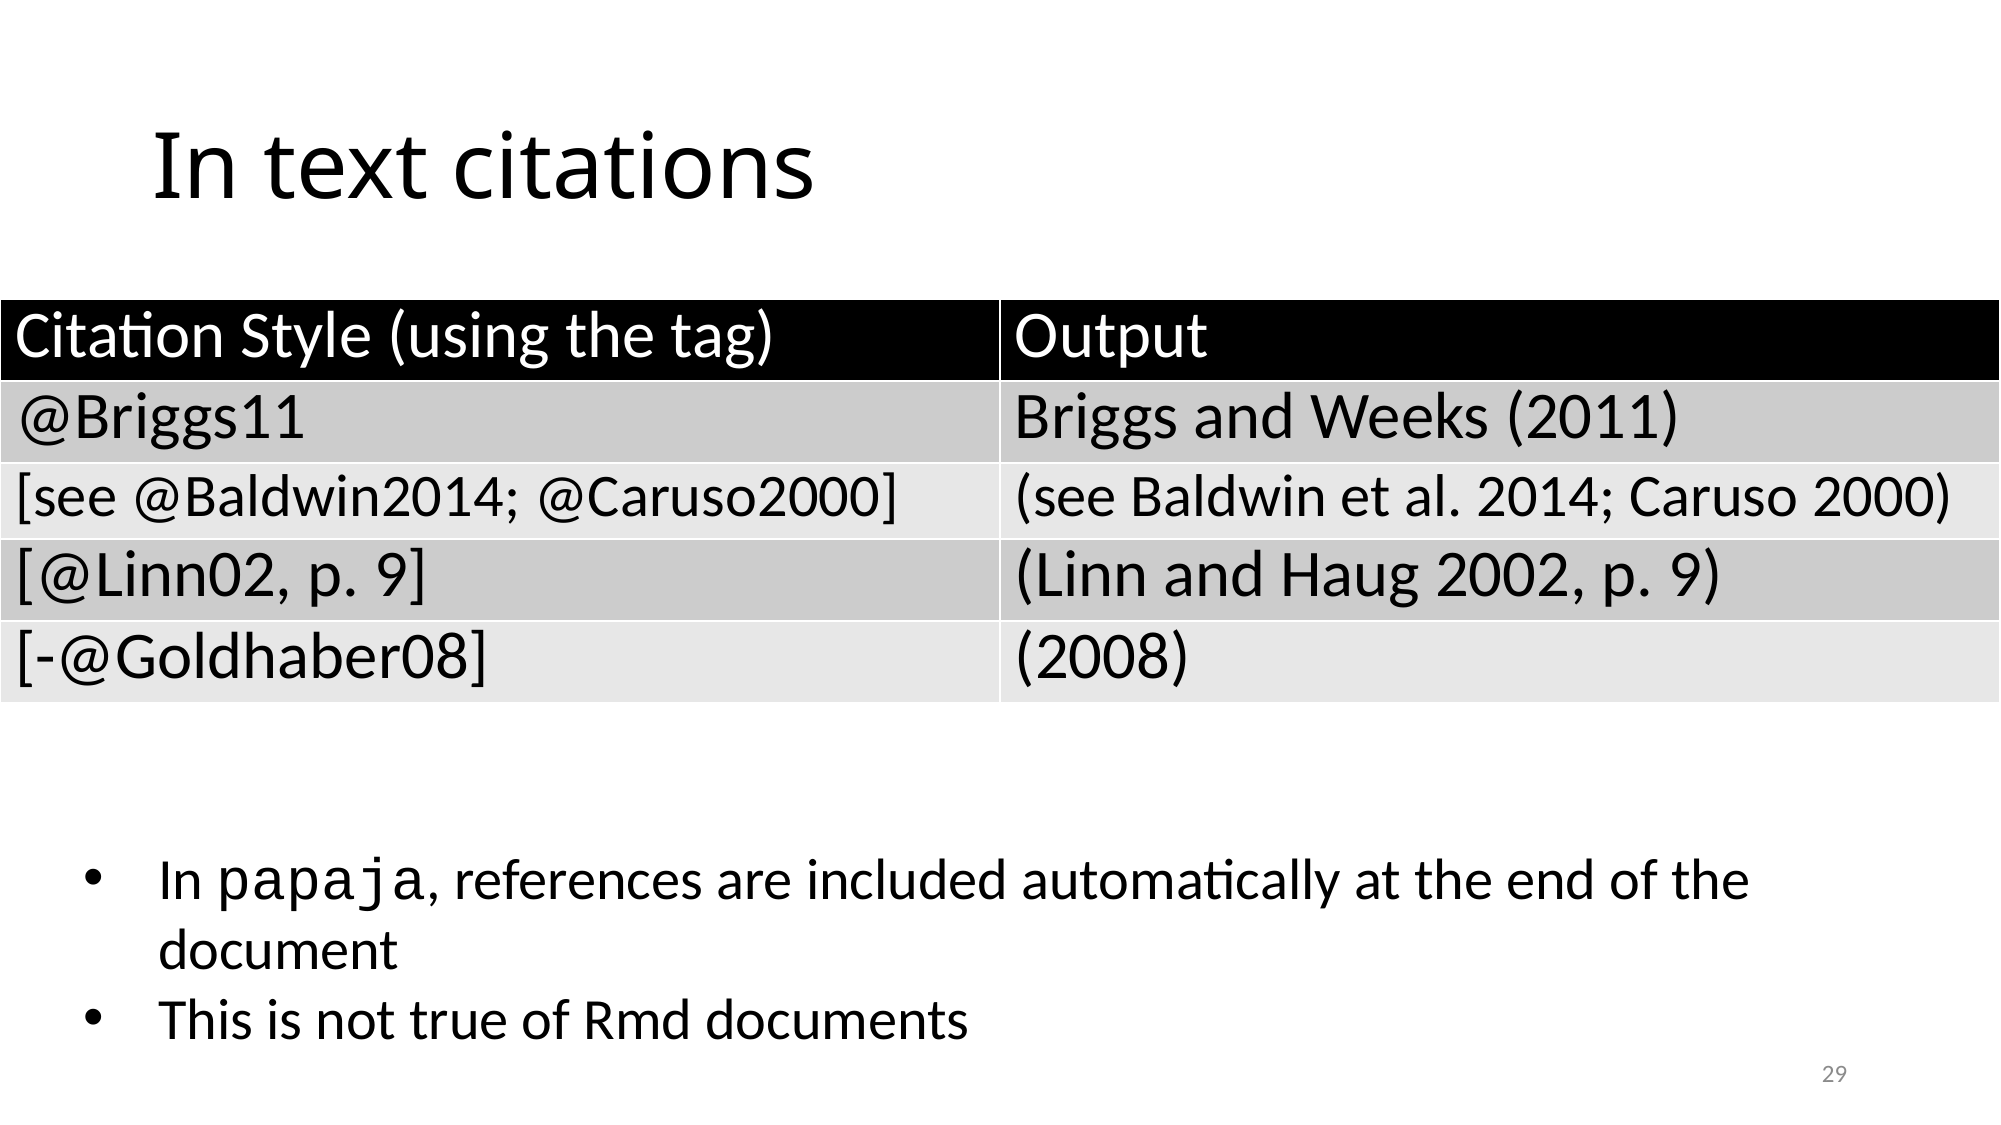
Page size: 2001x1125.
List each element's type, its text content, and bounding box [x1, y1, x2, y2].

table_header Output [1001, 300, 1999, 380]
table_cell @Briggs11 [1, 382, 999, 462]
table_cell [@Linn02, p. 9] [1, 540, 999, 620]
table_cell [-@Goldhaber08] [1, 622, 999, 702]
table_cell Briggs and Weeks (2011) [1001, 382, 1999, 462]
table_cell (Linn and Haug 2002, p. 9) [1001, 540, 1999, 620]
table_cell [see @Baldwin2014; @Caruso2000] [1, 464, 999, 538]
table_header Citation Style (using the tag) [1, 300, 999, 380]
table_cell (see Baldwin et al. 2014; Caruso 2000) [1001, 464, 1999, 538]
table_cell (2008) [1001, 622, 1999, 702]
slide_number 29 [1412, 1042, 1863, 1103]
text_box In papaja, references are included automatically at the end of the document This is not true of Rmd documents [68, 833, 1836, 1059]
title In text citations [137, 59, 1863, 278]
